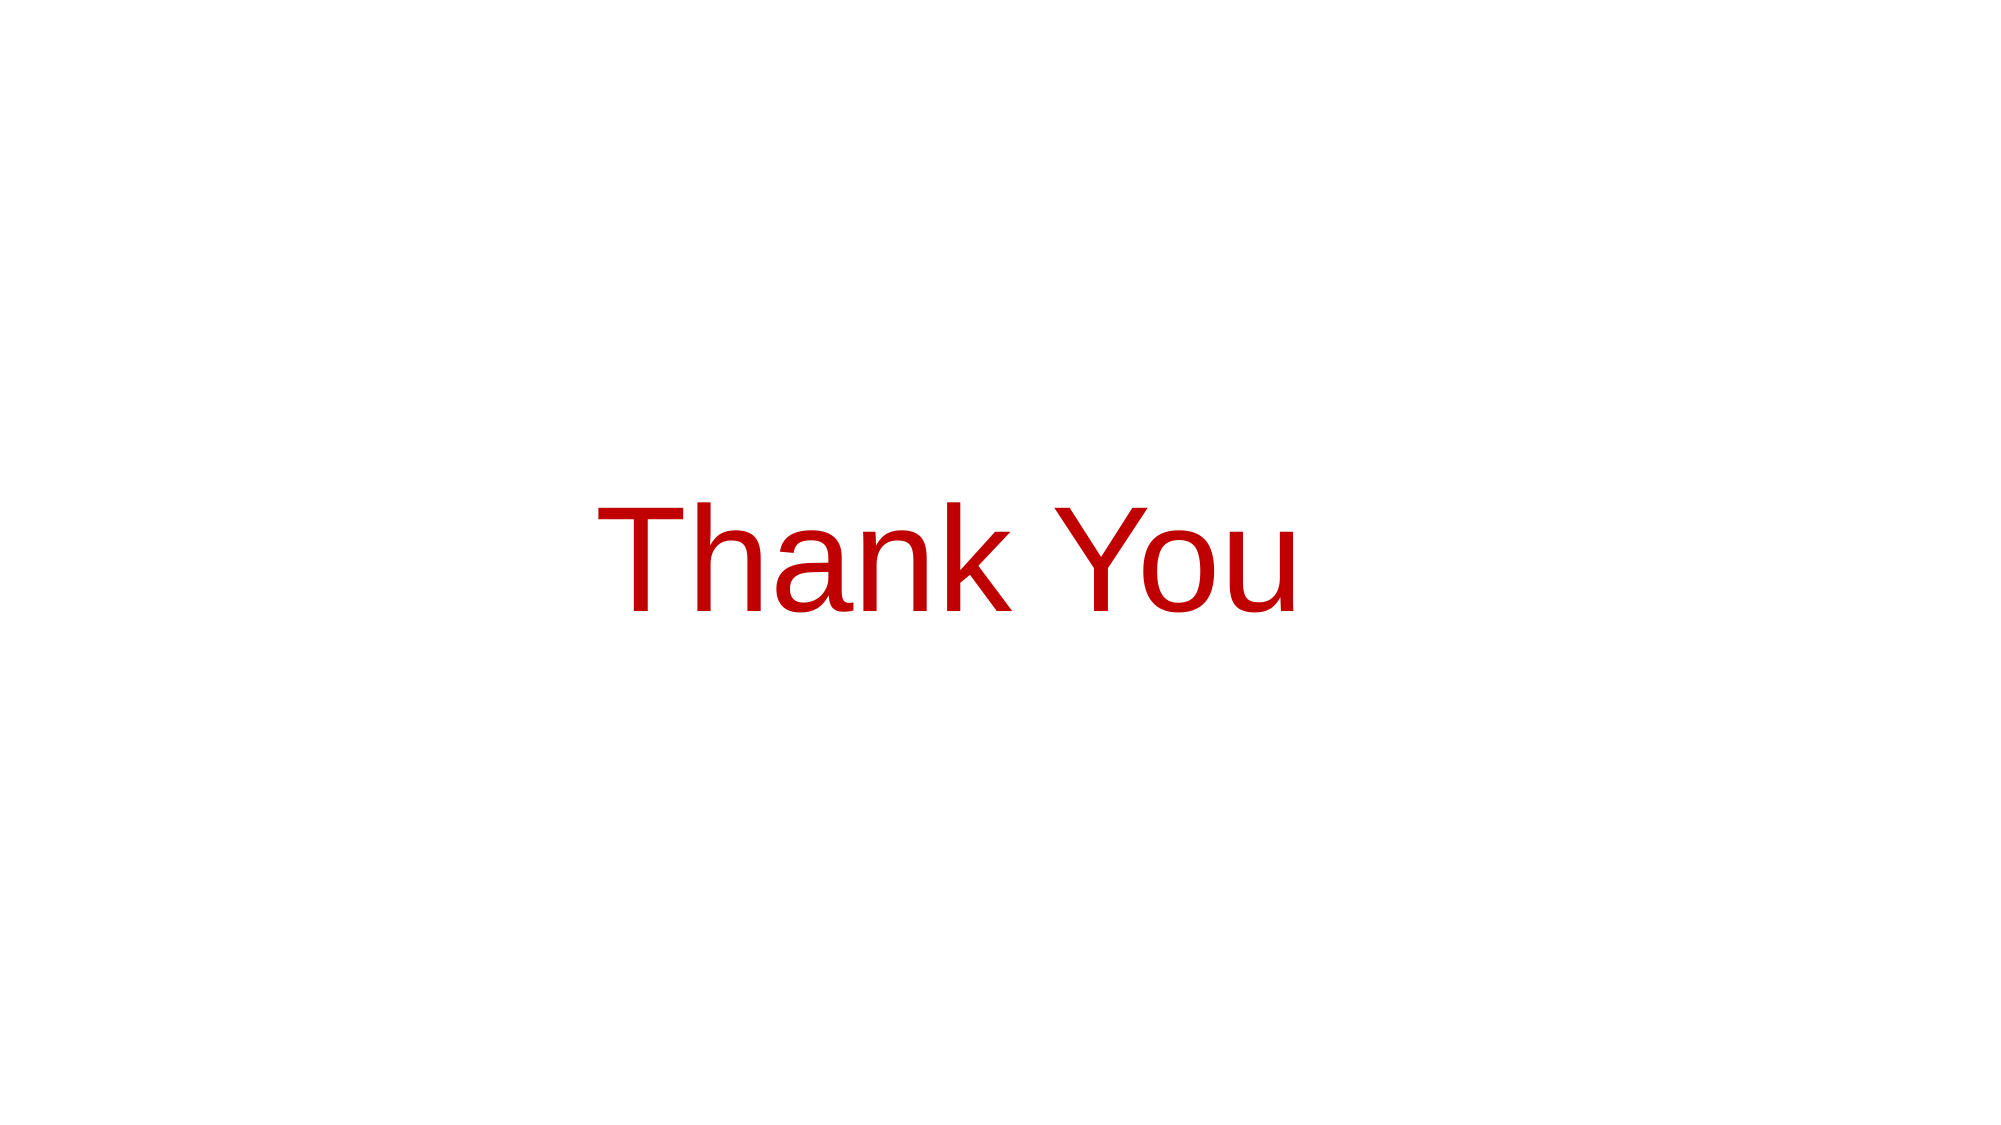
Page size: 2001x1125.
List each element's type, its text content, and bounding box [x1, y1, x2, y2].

title Thank You [0, 471, 1694, 654]
